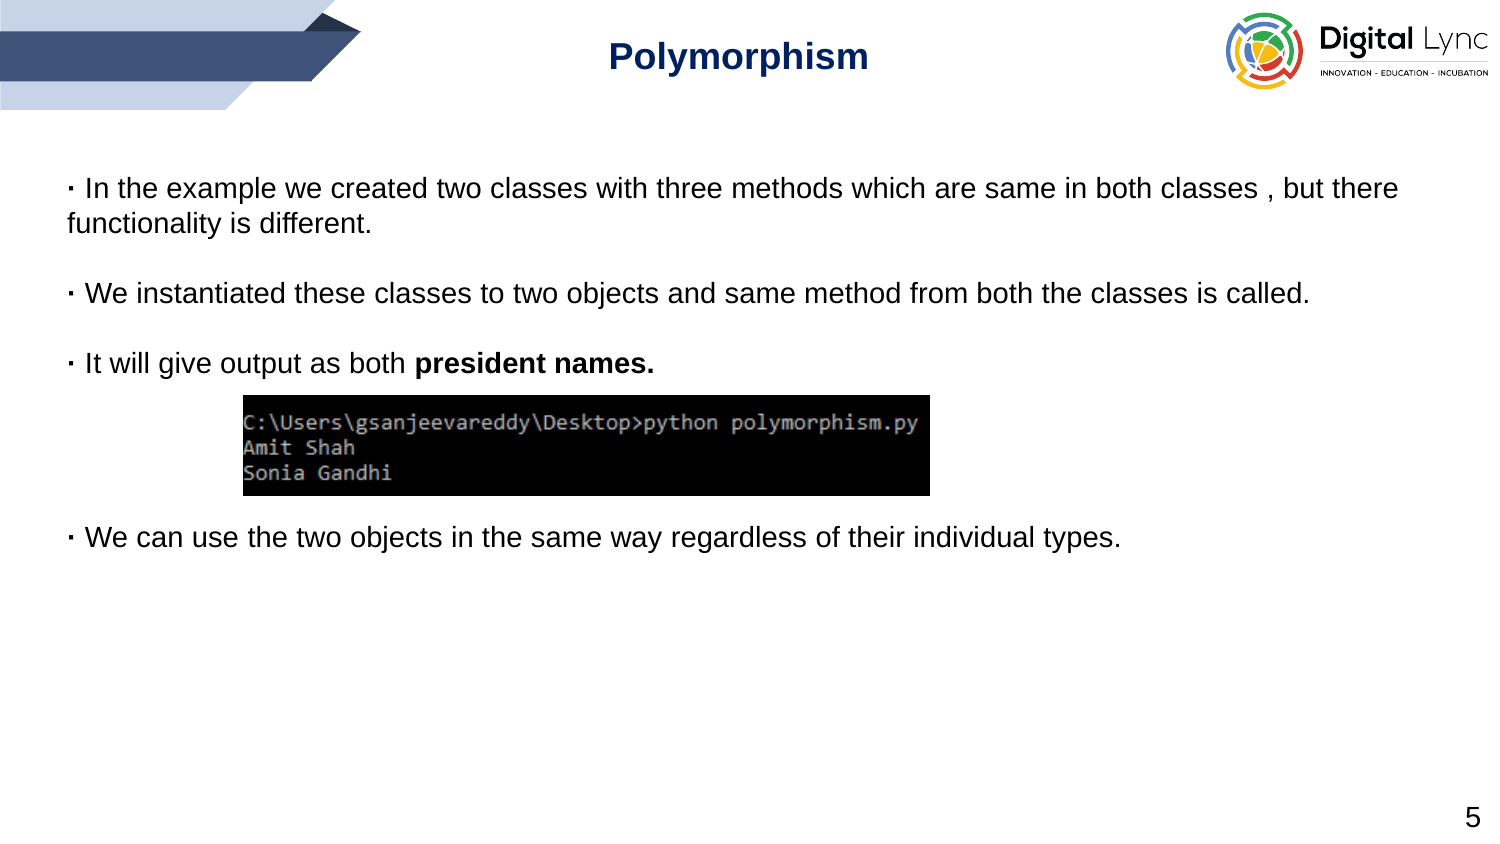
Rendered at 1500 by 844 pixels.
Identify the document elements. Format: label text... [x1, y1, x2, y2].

text_box Polymorphism [480, 25, 998, 85]
text_box · In the example we created two classes with three methods which are same in both classes , but there functionality is different. · We instantiated these classes to two objects and same method from both the classes is called. · It will give output as both president names. · We can use the two objects in the same way regardless of their individual types. [52, 161, 1468, 844]
picture [242, 395, 930, 497]
picture [1222, 4, 1494, 94]
slide_number 5 [1468, 789, 1500, 842]
